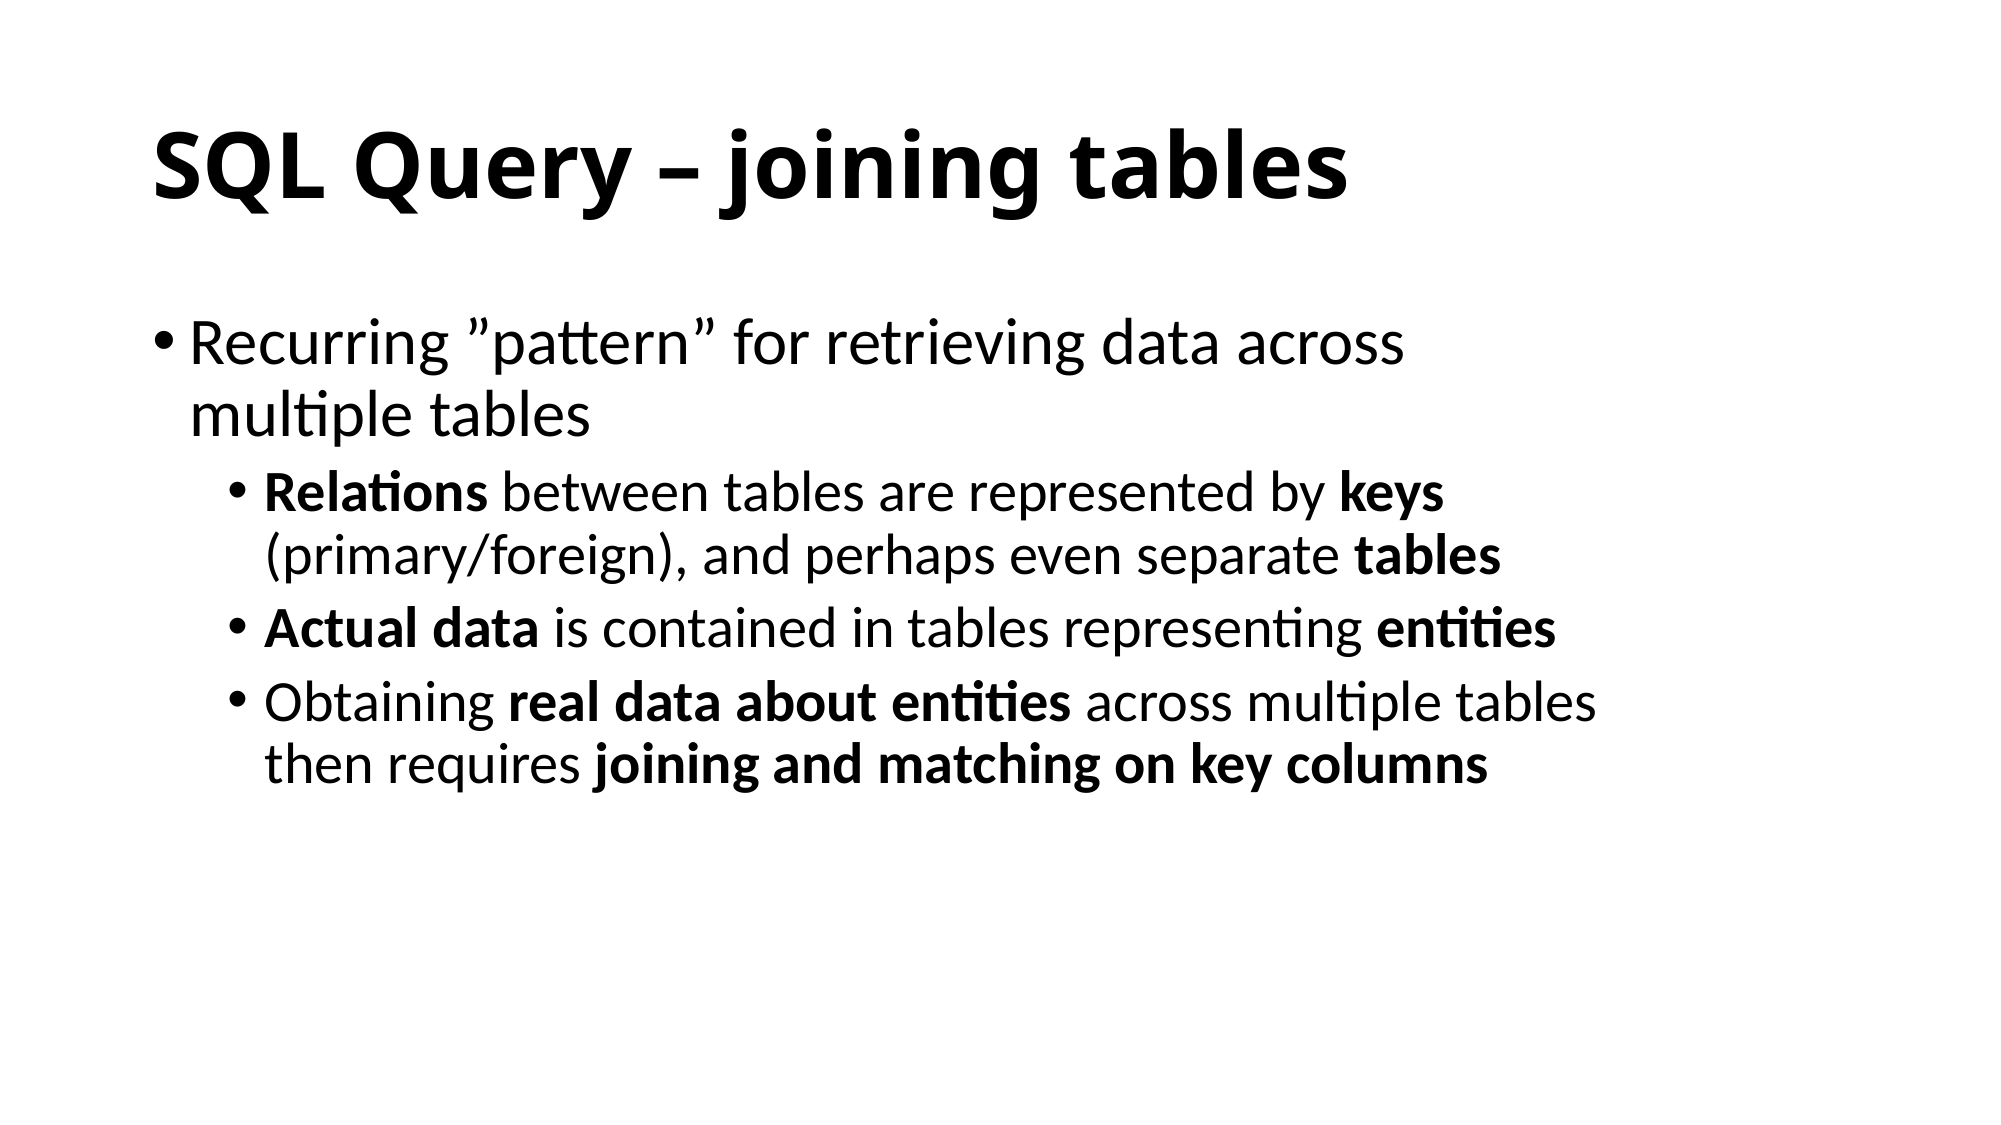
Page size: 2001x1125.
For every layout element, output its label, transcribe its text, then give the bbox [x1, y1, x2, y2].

title SQL Query – joining tables [137, 59, 1863, 278]
list Recurring ”pattern” for retrieving data across multiple tables Relations between tables are represented by keys (primary/foreign), and perhaps even separate tables Actual data is contained in tables representing entities Obtaining real data about entities across multiple tables then requires joining and matching on key columns [137, 299, 1641, 1008]
